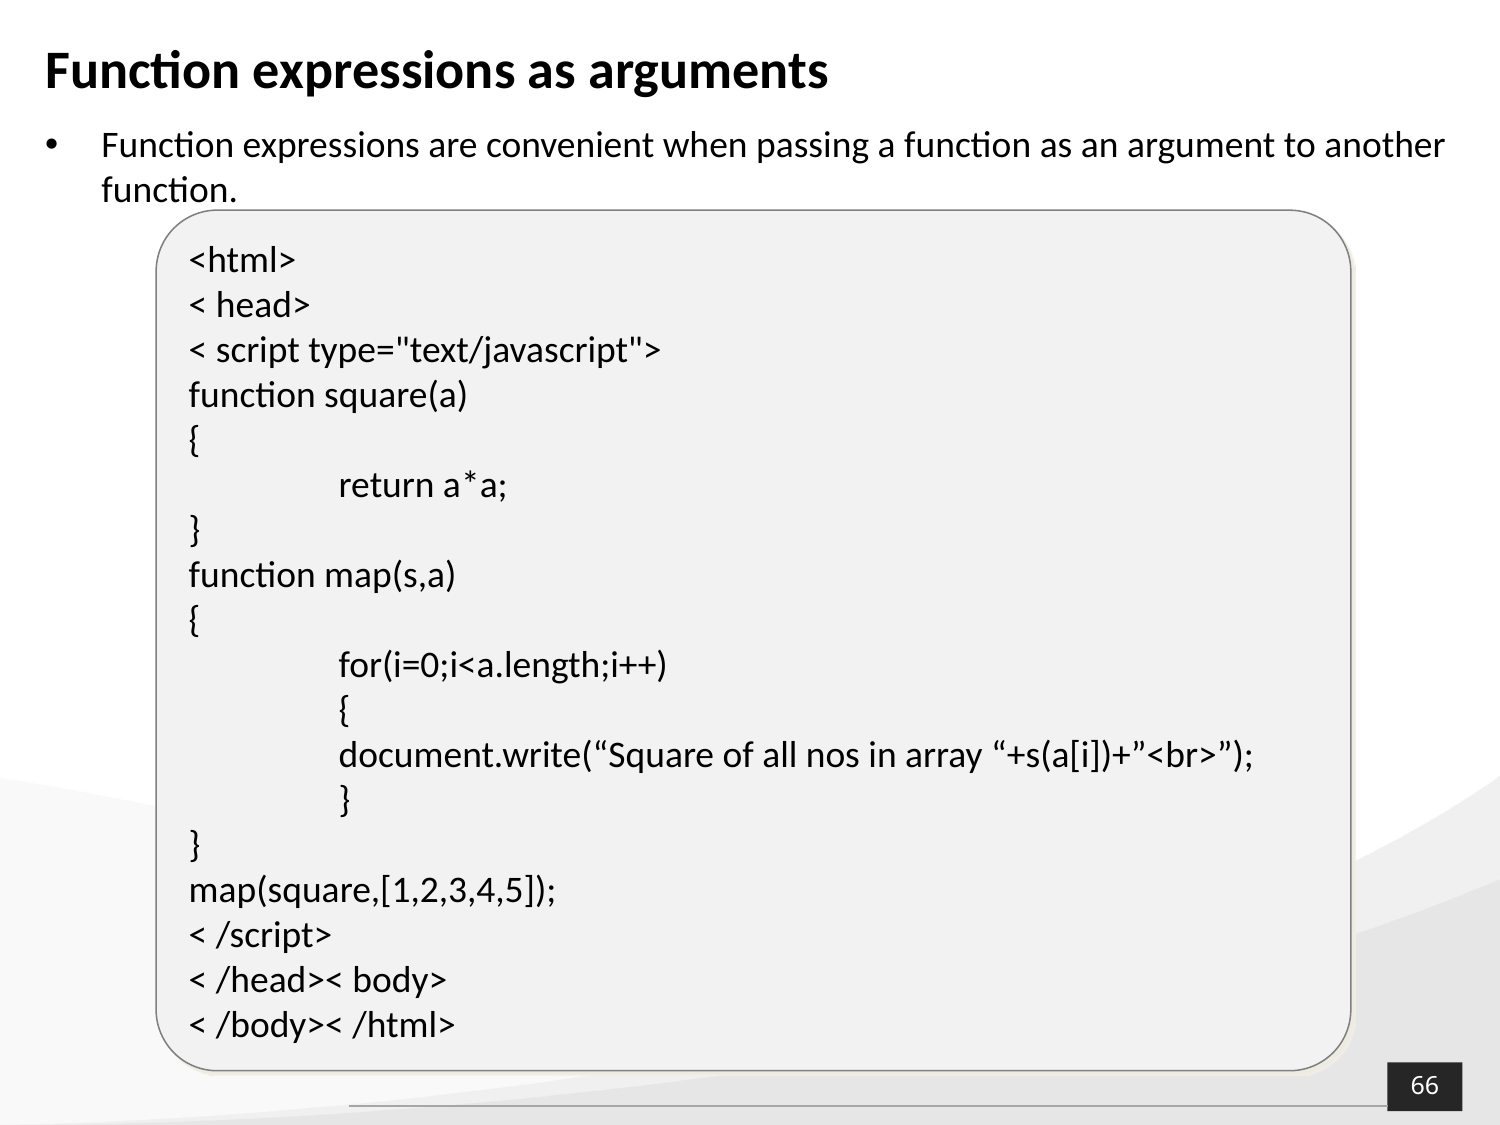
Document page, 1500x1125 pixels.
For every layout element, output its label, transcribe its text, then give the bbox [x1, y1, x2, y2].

picture [0, 0, 1500, 1125]
text_box <html> < head> < script type="text/javascript"> function square(a) { return a*a; } function map(s,a) { for(i=0;i<a.length;i++) { document.write(“Square of all nos in array “+s(a[i])+”<br>”); } } map(square,[1,2,3,4,5]); < /script> < /head>< body> < /body>< /html> [156, 210, 1351, 1071]
title Function expressions as arguments [29, 21, 1478, 114]
list Function expressions are convenient when passing a function as an argument to another function. [29, 114, 1478, 977]
